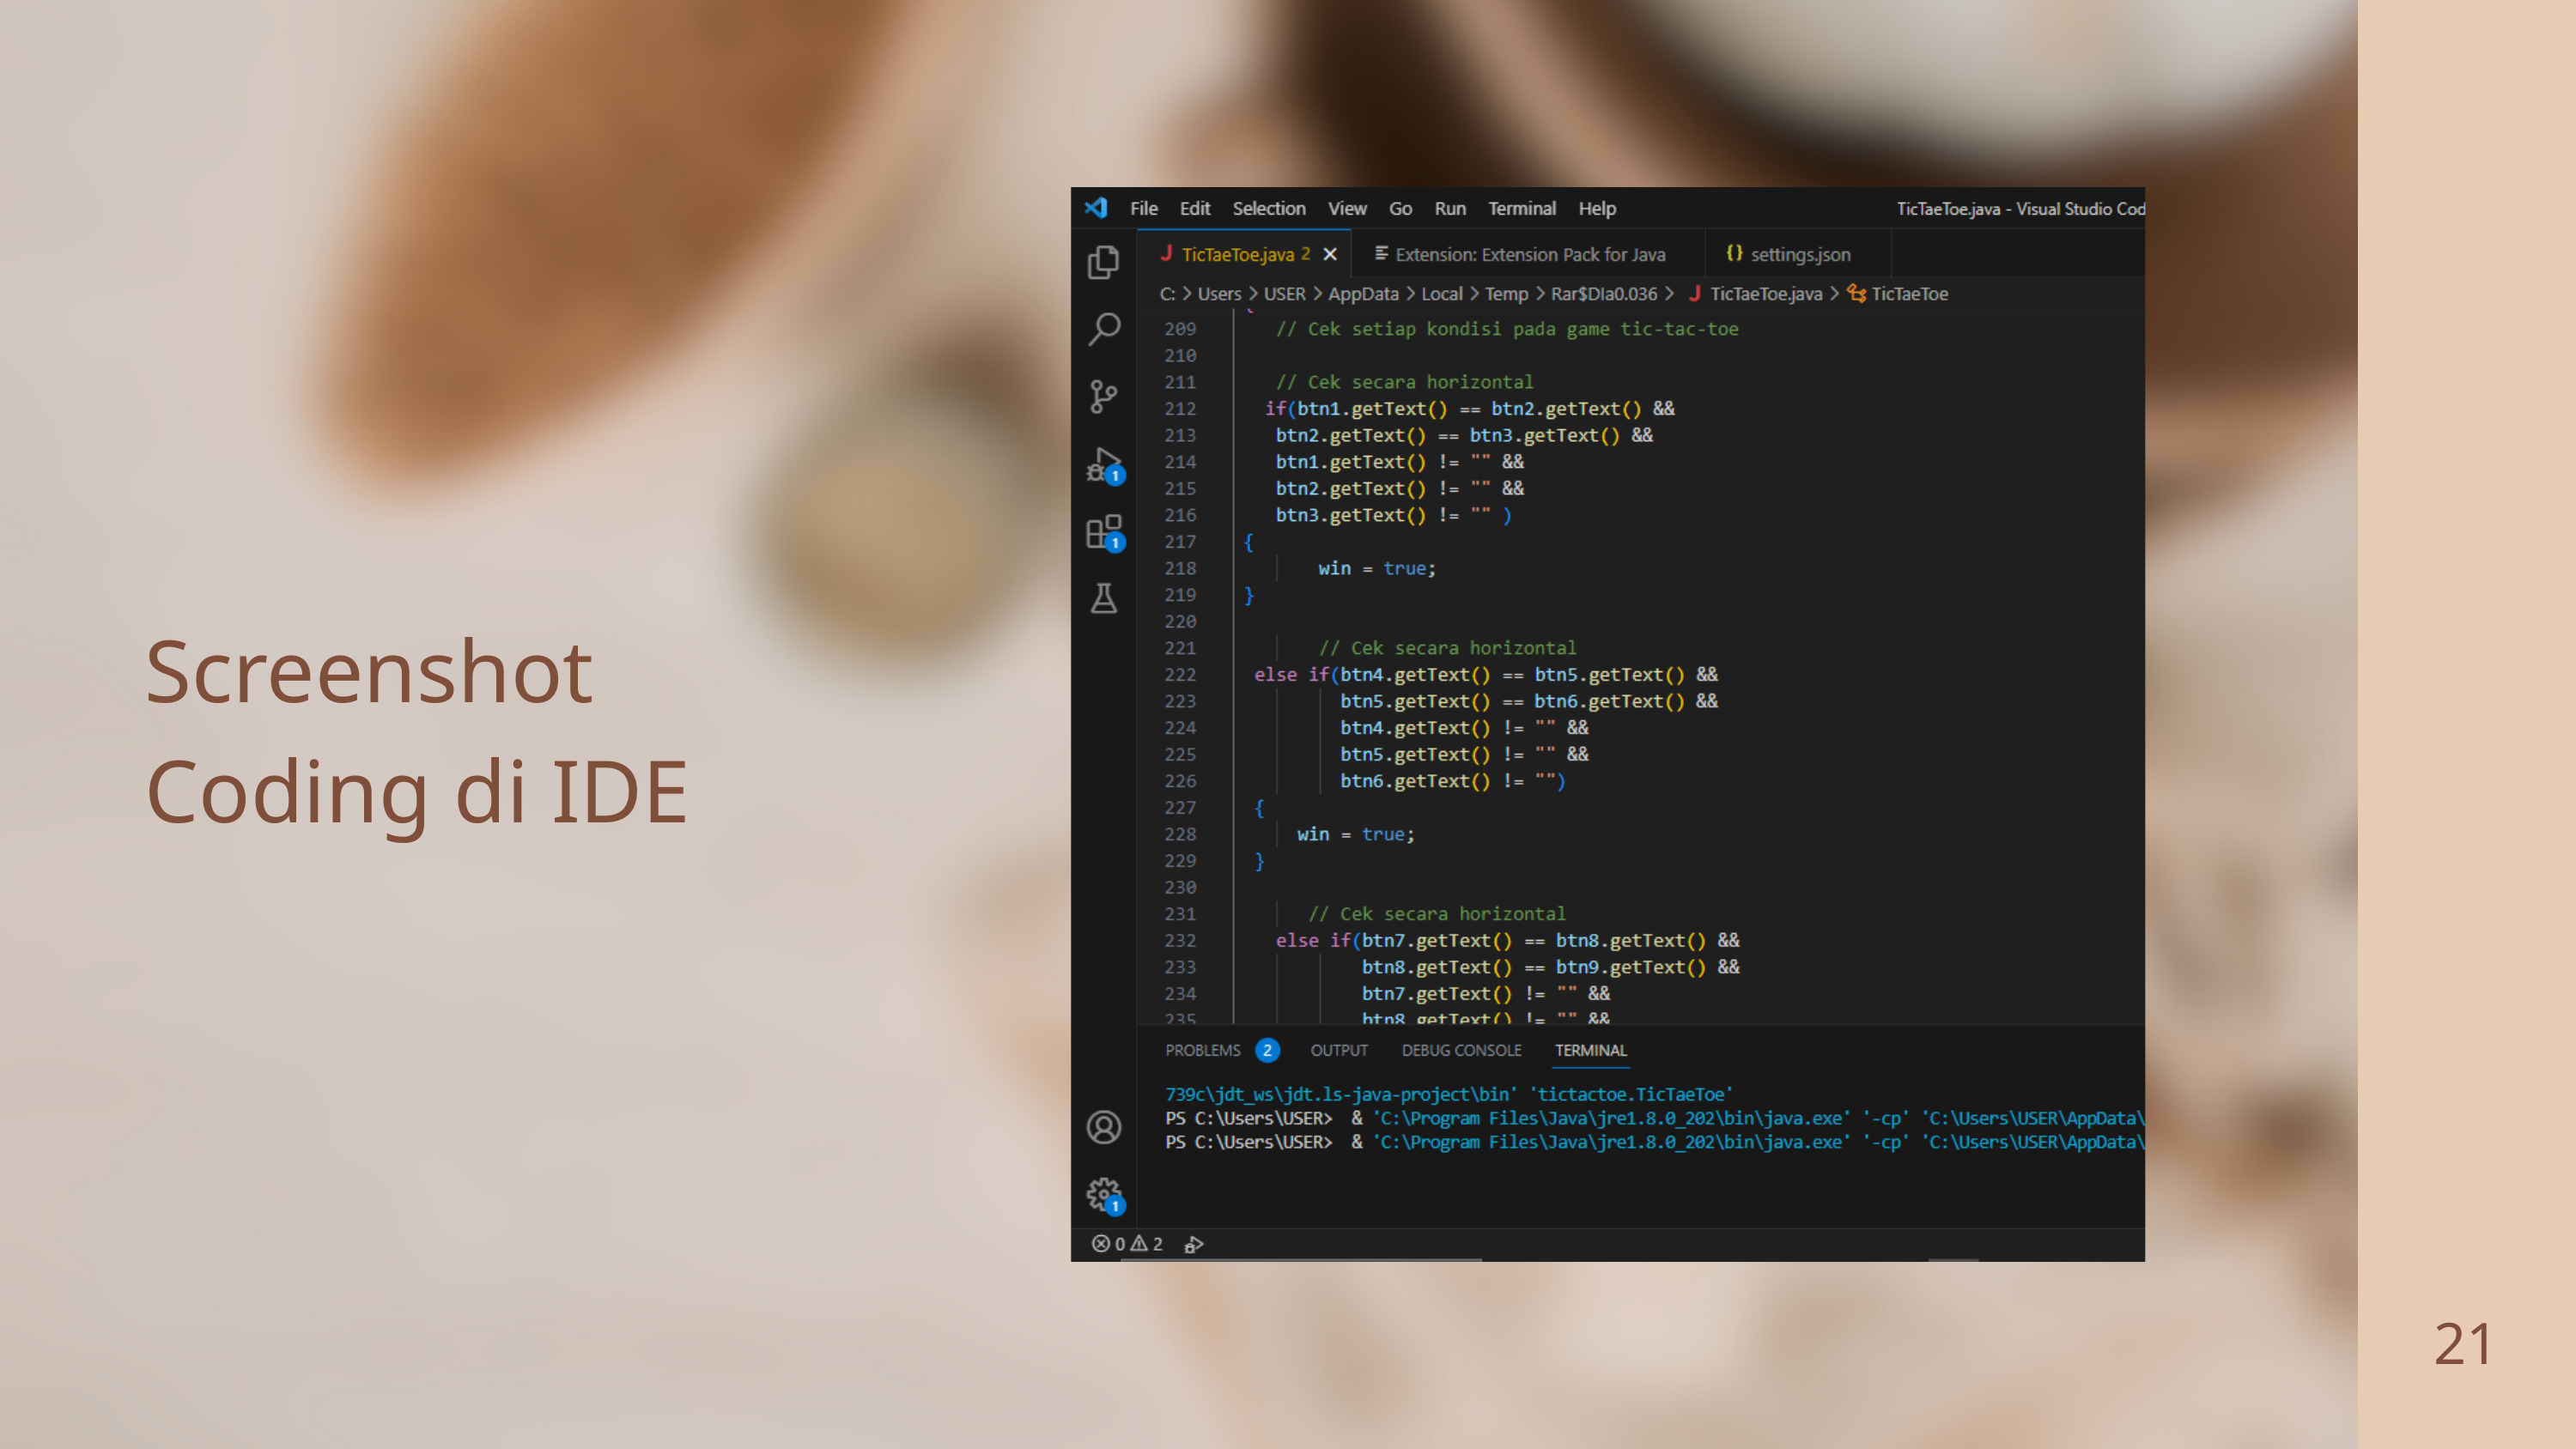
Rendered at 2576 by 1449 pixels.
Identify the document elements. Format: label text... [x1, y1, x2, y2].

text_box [2357, 0, 2576, 1449]
text_box [1071, 187, 2146, 1262]
text_box [0, 0, 2357, 1449]
text_box Screenshot Coding di IDE [144, 600, 859, 840]
